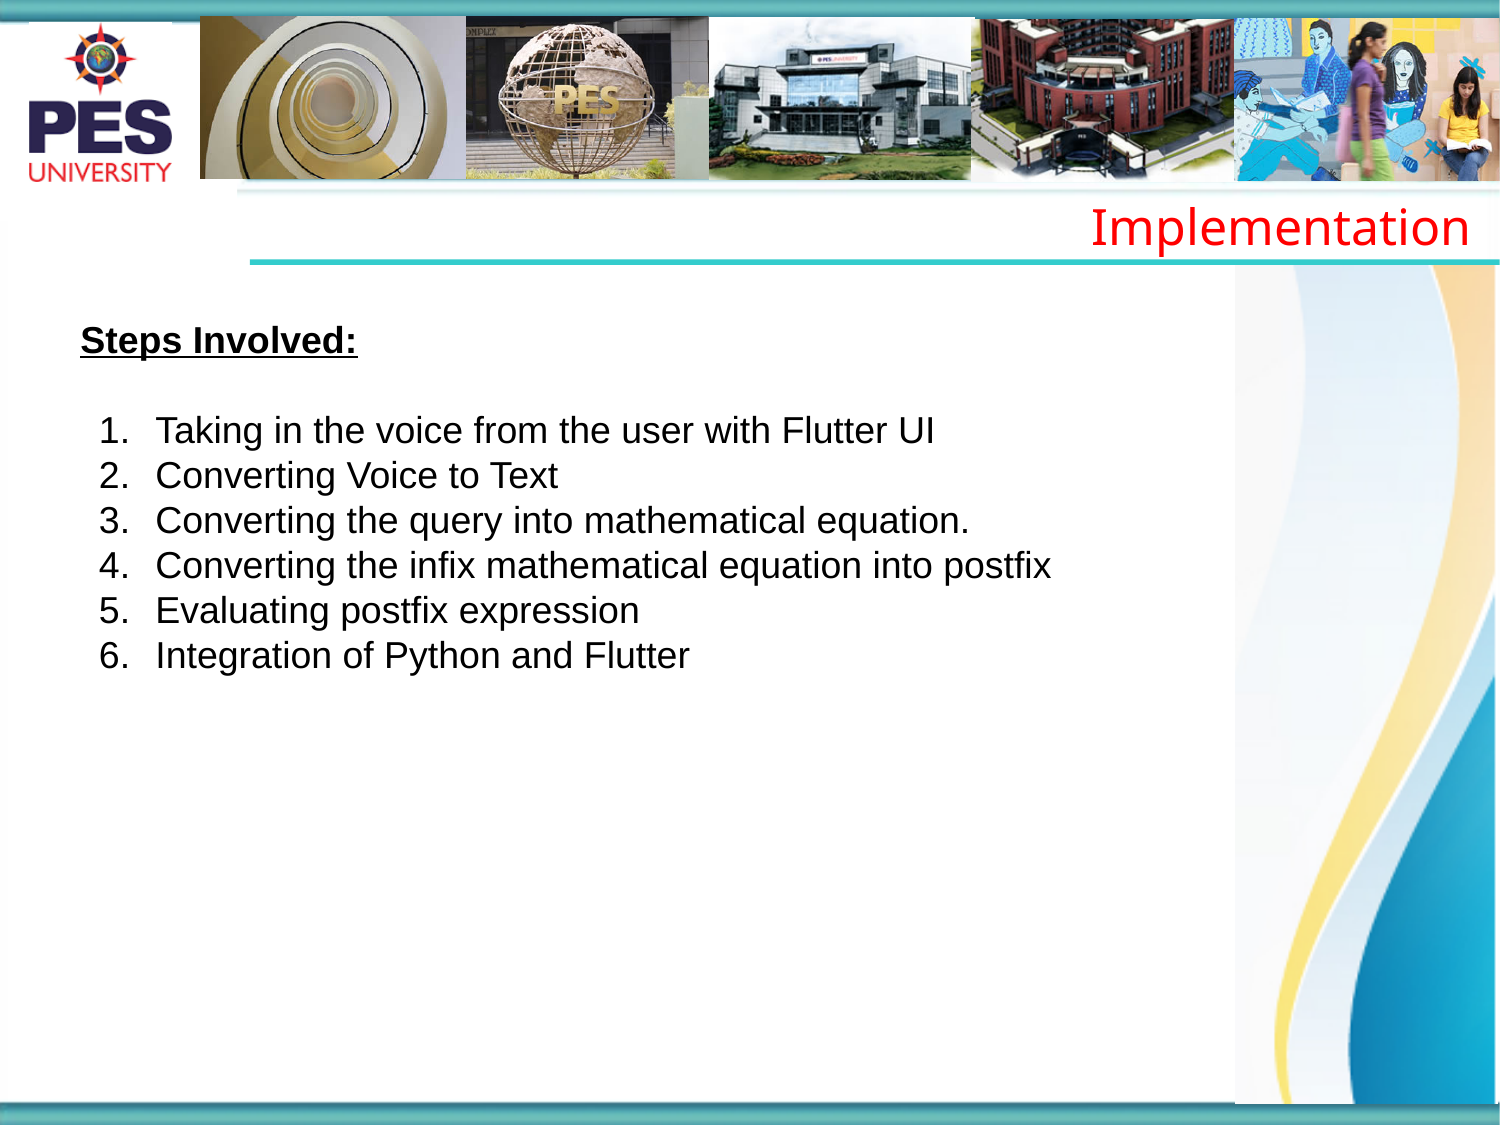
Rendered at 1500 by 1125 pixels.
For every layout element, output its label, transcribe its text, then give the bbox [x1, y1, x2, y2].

text_box Steps Involved: Taking in the voice from the user with Flutter UI Converting Voice to Text Converting the query into mathematical equation. Converting the infix mathematical equation into postfix Evaluating postfix expression Integration of Python and Flutter [65, 301, 1440, 772]
picture [0, 0, 1500, 187]
text_box Implementation [224, 187, 1500, 263]
picture [0, 222, 1500, 1125]
